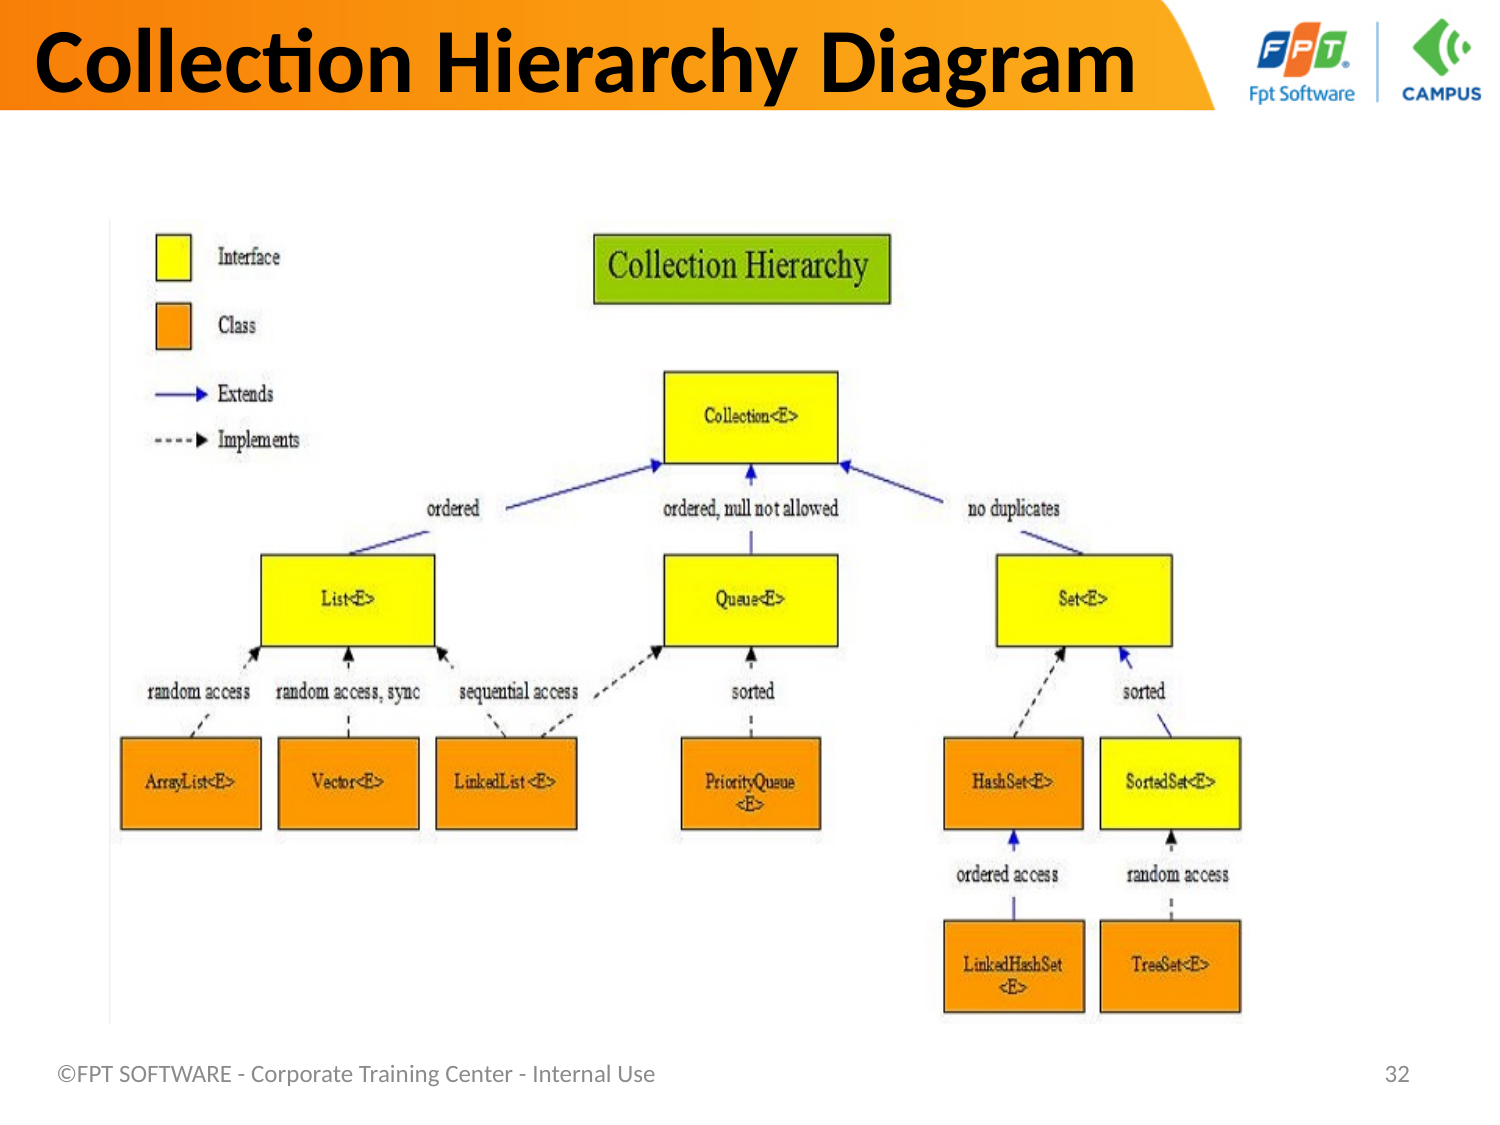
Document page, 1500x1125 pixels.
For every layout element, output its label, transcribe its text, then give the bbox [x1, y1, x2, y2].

picture [0, 0, 1500, 1125]
slide_number 32 [1074, 1042, 1425, 1103]
footer ©FPT SOFTWARE - Corporate Training Center - Internal Use [31, 1042, 682, 1103]
text_box Collection Hierarchy Diagram [20, 0, 1371, 150]
